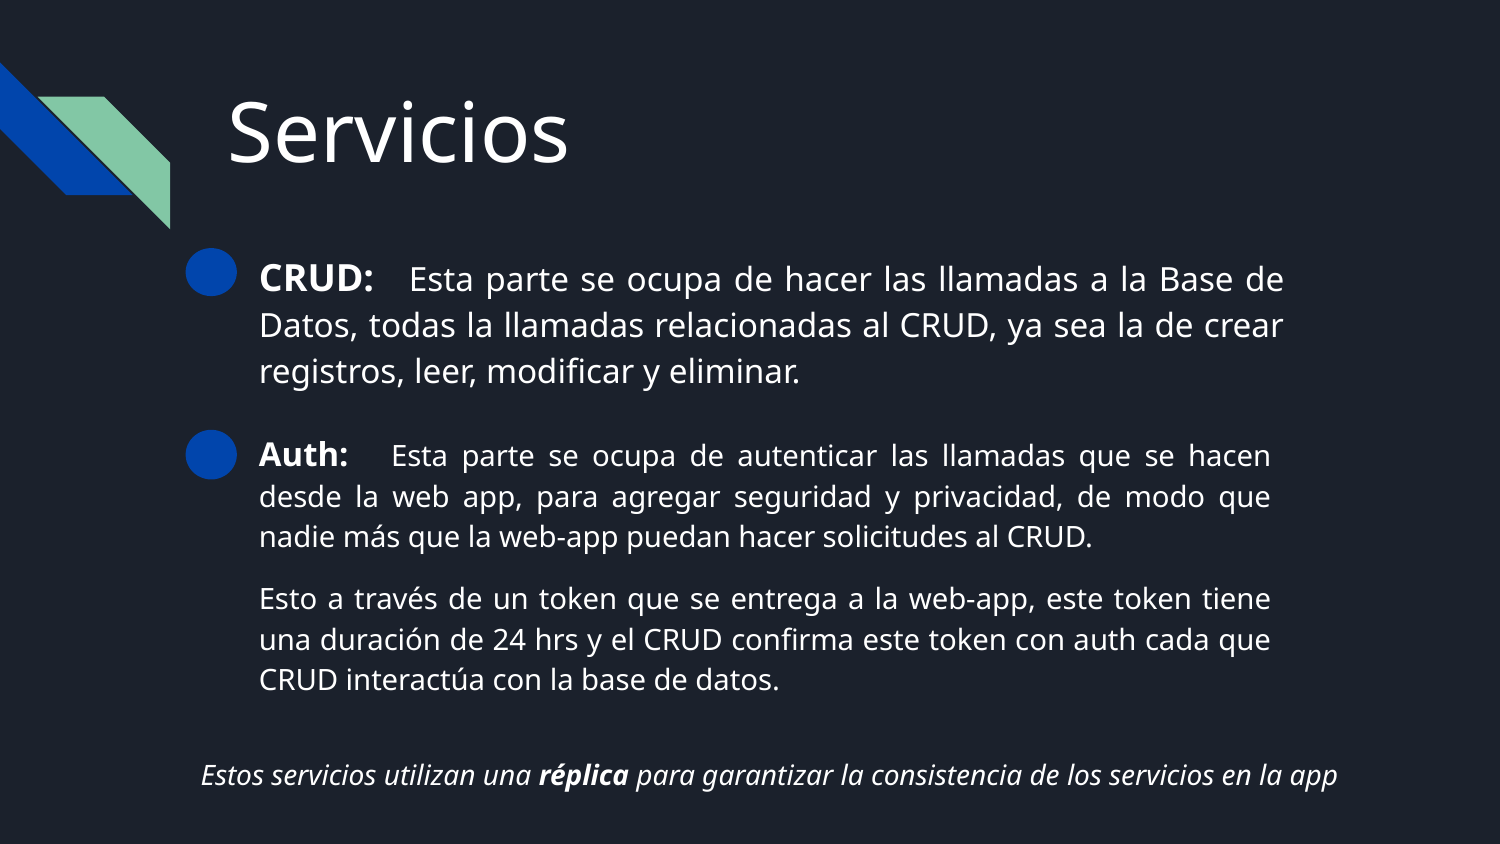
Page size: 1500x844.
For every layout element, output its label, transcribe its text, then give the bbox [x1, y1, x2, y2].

list Estos servicios utilizan una réplica para garantizar la consistencia de los servicios en la app [185, 737, 1371, 816]
text_box [185, 429, 237, 480]
list Auth: Esta parte se ocupa de autenticar las llamadas que se hacen desde la web app, para agregar seguridad y privacidad, de modo que nadie más que la web-app puedan hacer solicitudes al CRUD. Esto a través de un token que se entrega a la web-app, este token tiene una duración de 24 hrs y el CRUD confirma este token con auth cada que CRUD interactúa con la base de datos. [244, 412, 1288, 716]
text_box [185, 248, 237, 297]
title Servicios [212, 64, 1368, 215]
list CRUD: Esta parte se ocupa de hacer las llamadas a la Base de Datos, todas la llamadas relacionadas al CRUD, ya sea la de crear registros, leer, modificar y eliminar. [244, 231, 1302, 413]
